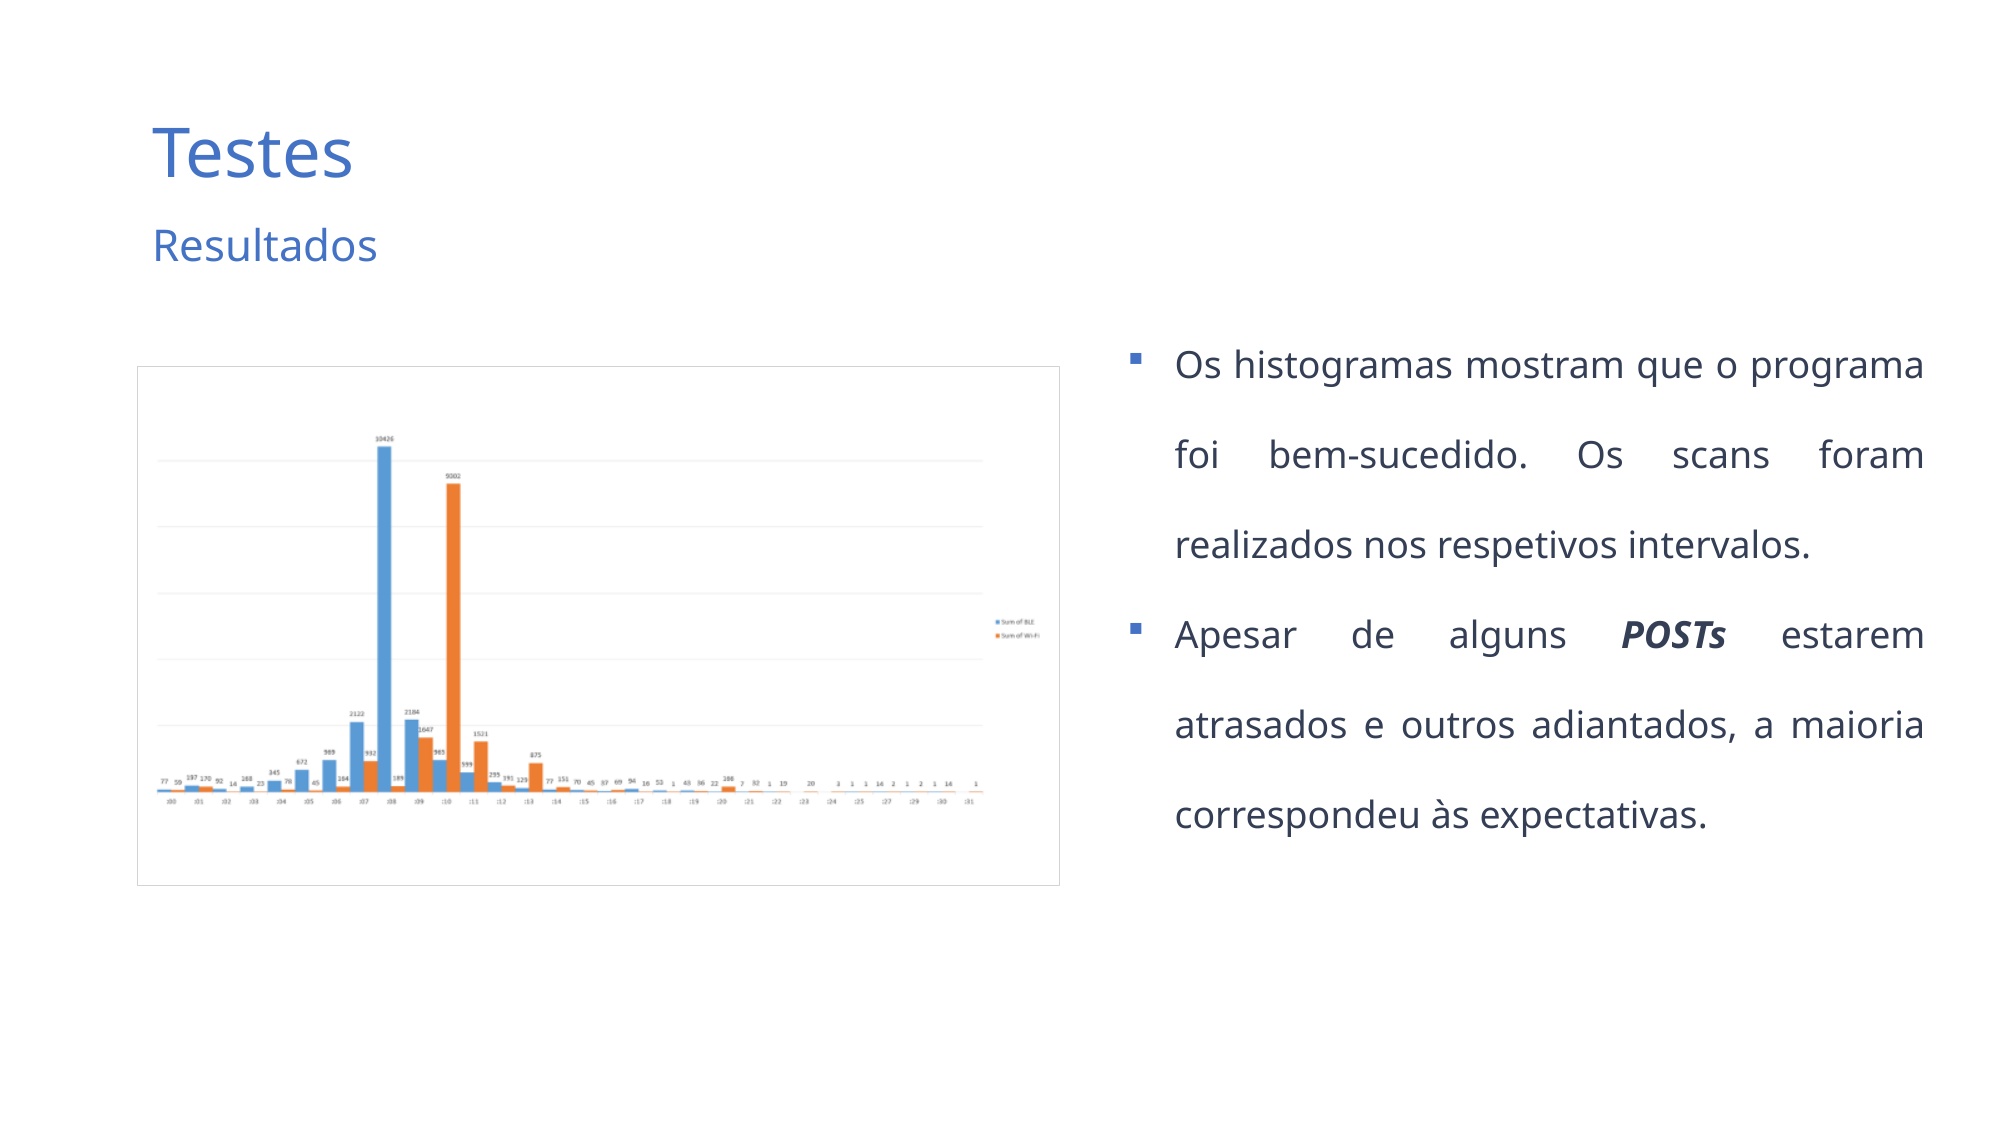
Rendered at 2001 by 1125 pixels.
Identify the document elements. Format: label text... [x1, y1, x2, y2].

text_box Os histogramas mostram que o programa foi bem-sucedido. Os scans foram realizados nos respetivos intervalos. Apesar de alguns POSTs estarem atrasados ​​e outros adiantados, a maioria correspondeu às expectativas. [1112, 288, 1941, 844]
title Testes Resultados [137, 59, 1863, 278]
picture [138, 367, 1059, 885]
